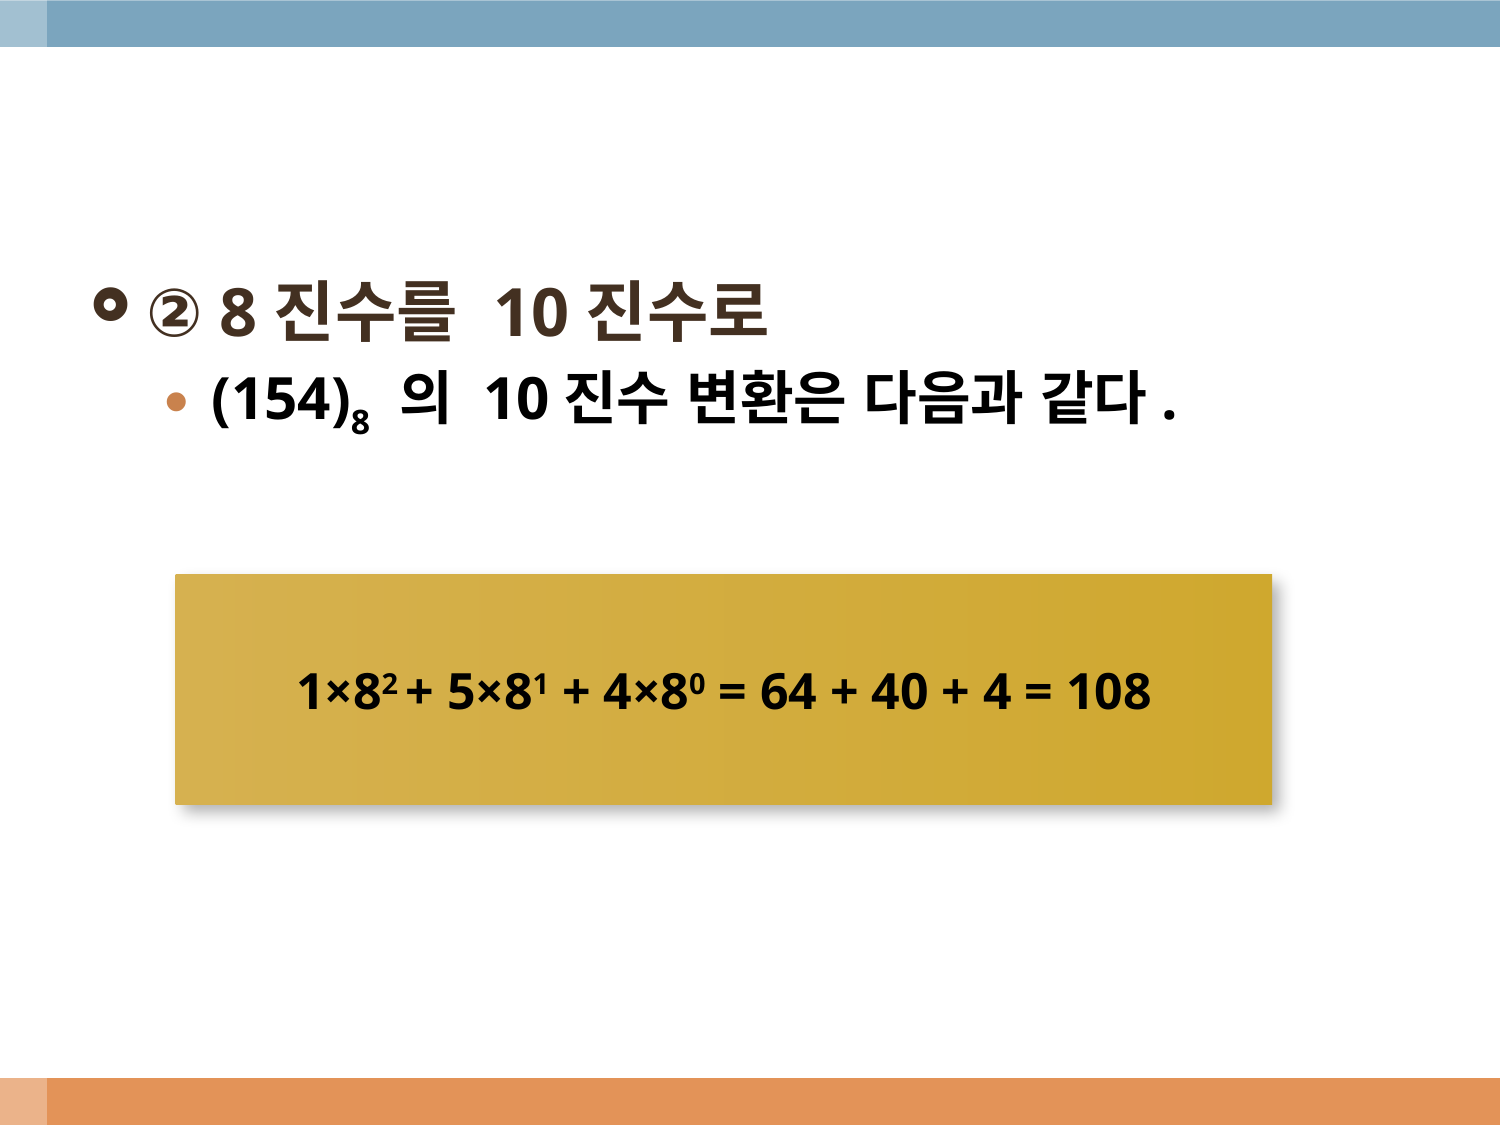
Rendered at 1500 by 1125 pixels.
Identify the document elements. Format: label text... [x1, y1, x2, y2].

text_box 1×82 + 5×81 + 4×80 = 64 + 40 + 4 = 108 [175, 574, 1273, 805]
list ② 8진수를 10진수로 (154)8 의 10진수 변환은 다음과 같다. [75, 262, 1425, 539]
text_box [0, 0, 1500, 75]
